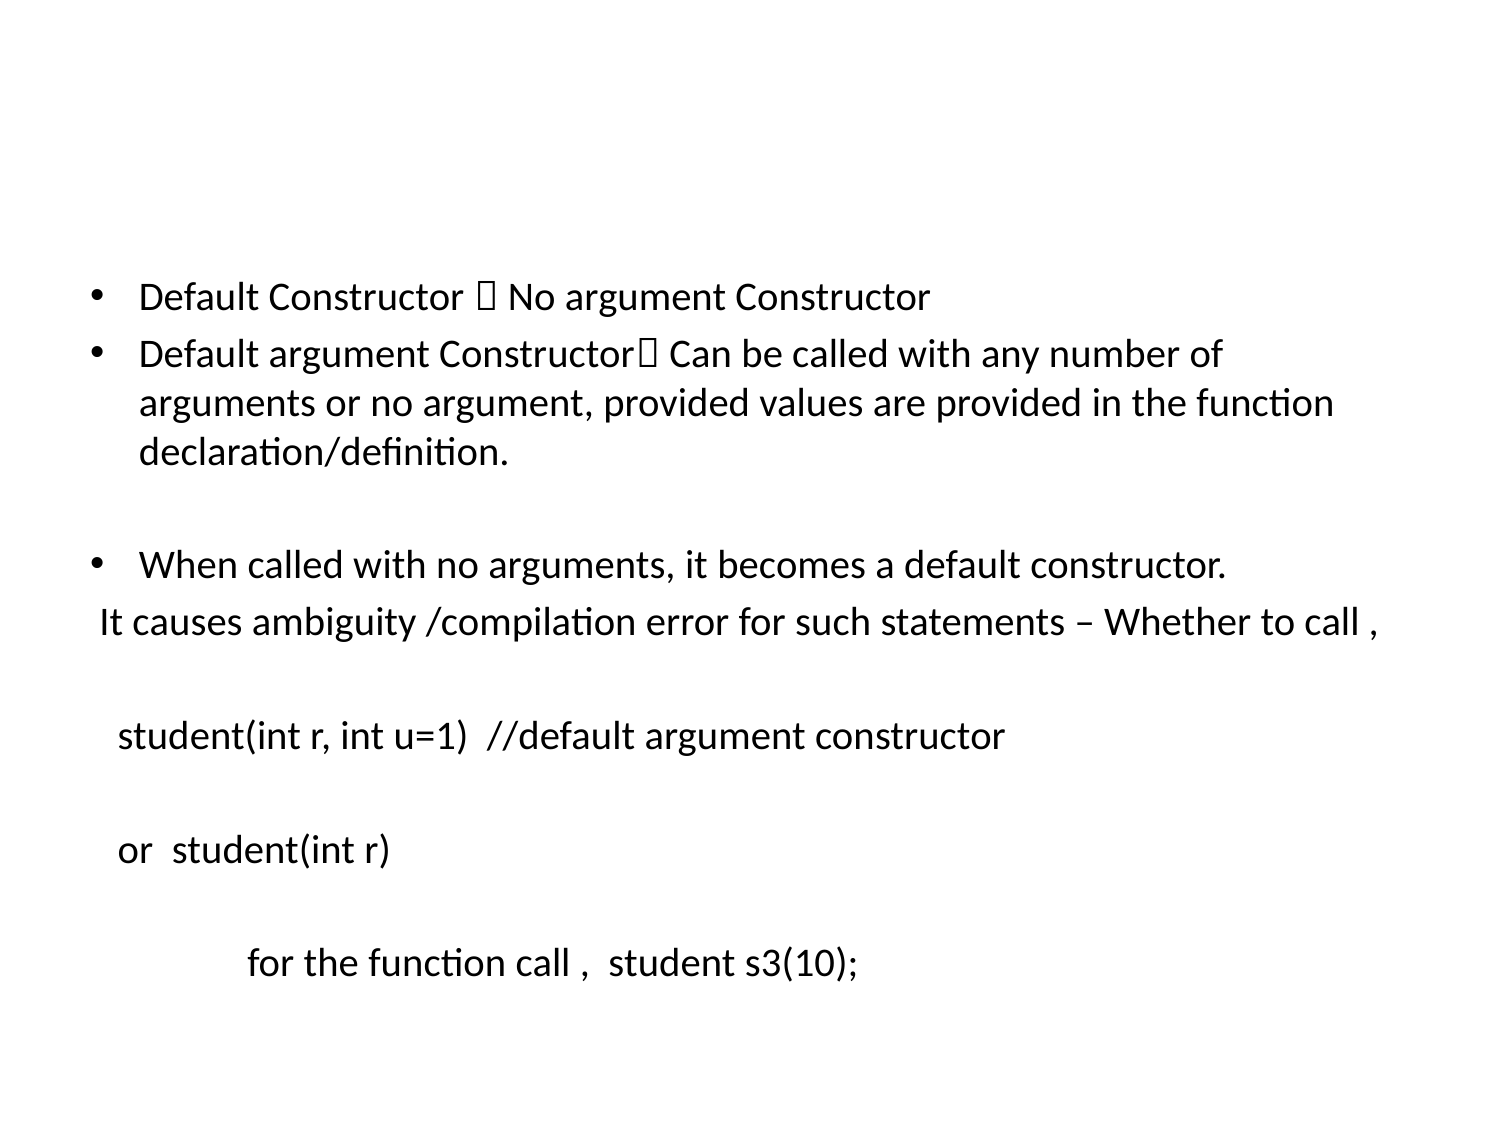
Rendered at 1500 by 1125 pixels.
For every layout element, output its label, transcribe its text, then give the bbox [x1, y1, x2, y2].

list Default Constructor  No argument Constructor Default argument Constructor Can be called with any number of arguments or no argument, provided values are provided in the function declaration/definition. When called with no arguments, it becomes a default constructor. It causes ambiguity /compilation error for such statements – Whether to call , student(int r, int u=1) //default argument constructor or student(int r) for the function call , student s3(10); [75, 262, 1425, 1005]
